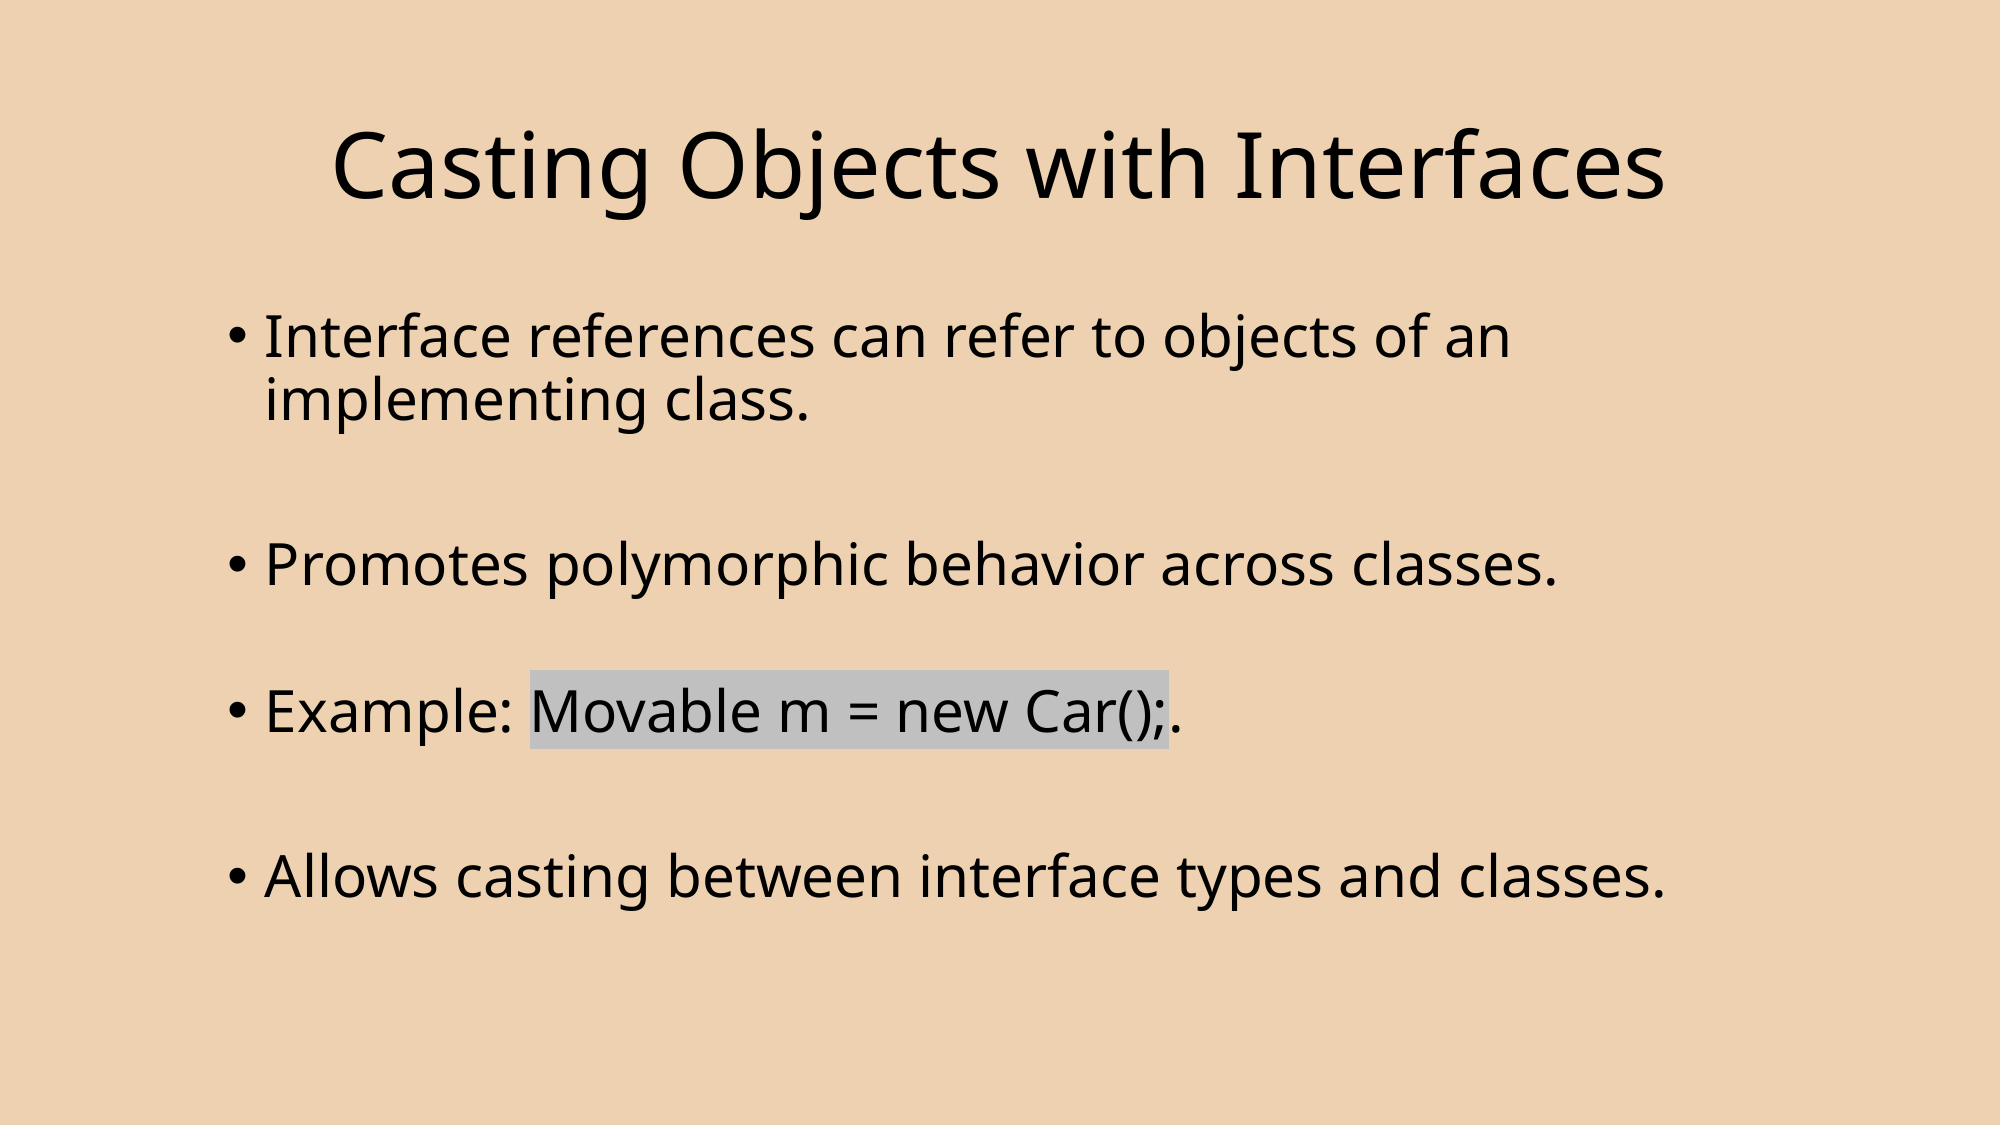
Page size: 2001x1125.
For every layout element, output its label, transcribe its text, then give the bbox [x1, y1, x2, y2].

list Interface references can refer to objects of an implementing class. Promotes polymorphic behavior across classes. Example: Movable m = new Car();. Allows casting between interface types and classes. [137, 299, 1863, 1014]
title Casting Objects with Interfaces [137, 59, 1863, 278]
